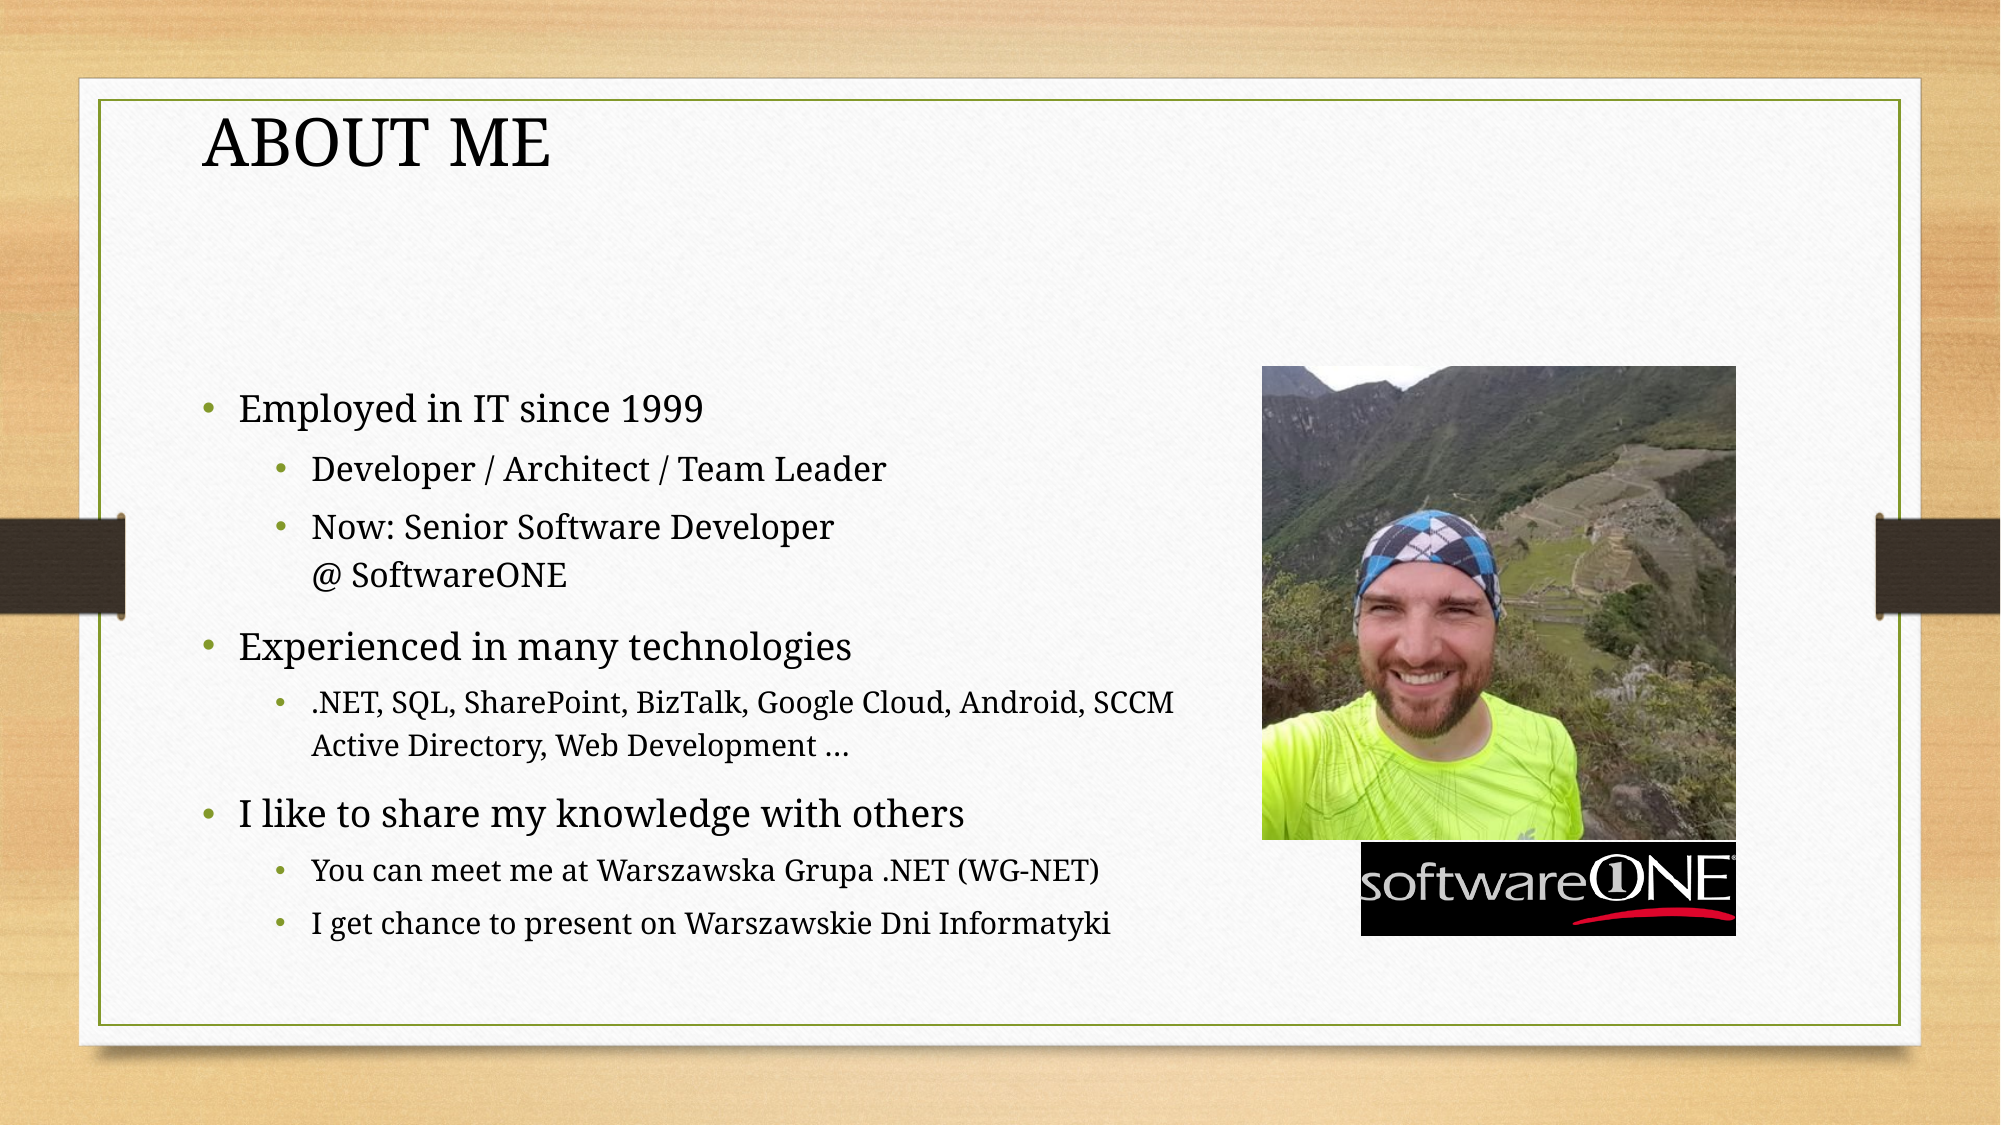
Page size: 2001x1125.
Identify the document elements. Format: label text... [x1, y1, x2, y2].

picture [0, 0, 2001, 1125]
text_box About ME [187, 101, 1813, 344]
text_box Employed in IT since 1999 Developer / Architect / Team Leader Now: Senior Software Developer @ SoftwareONE Experienced in many technologies .NET, SQL, SharePoint, BizTalk, Google Cloud, Android, SCCM Active Directory, Web Development … I like to share my knowledge with others You can meet me at Warszawska Grupa .NET (WG-NET) I get chance to present on Warszawskie Dni Informatyki [187, 368, 1813, 950]
